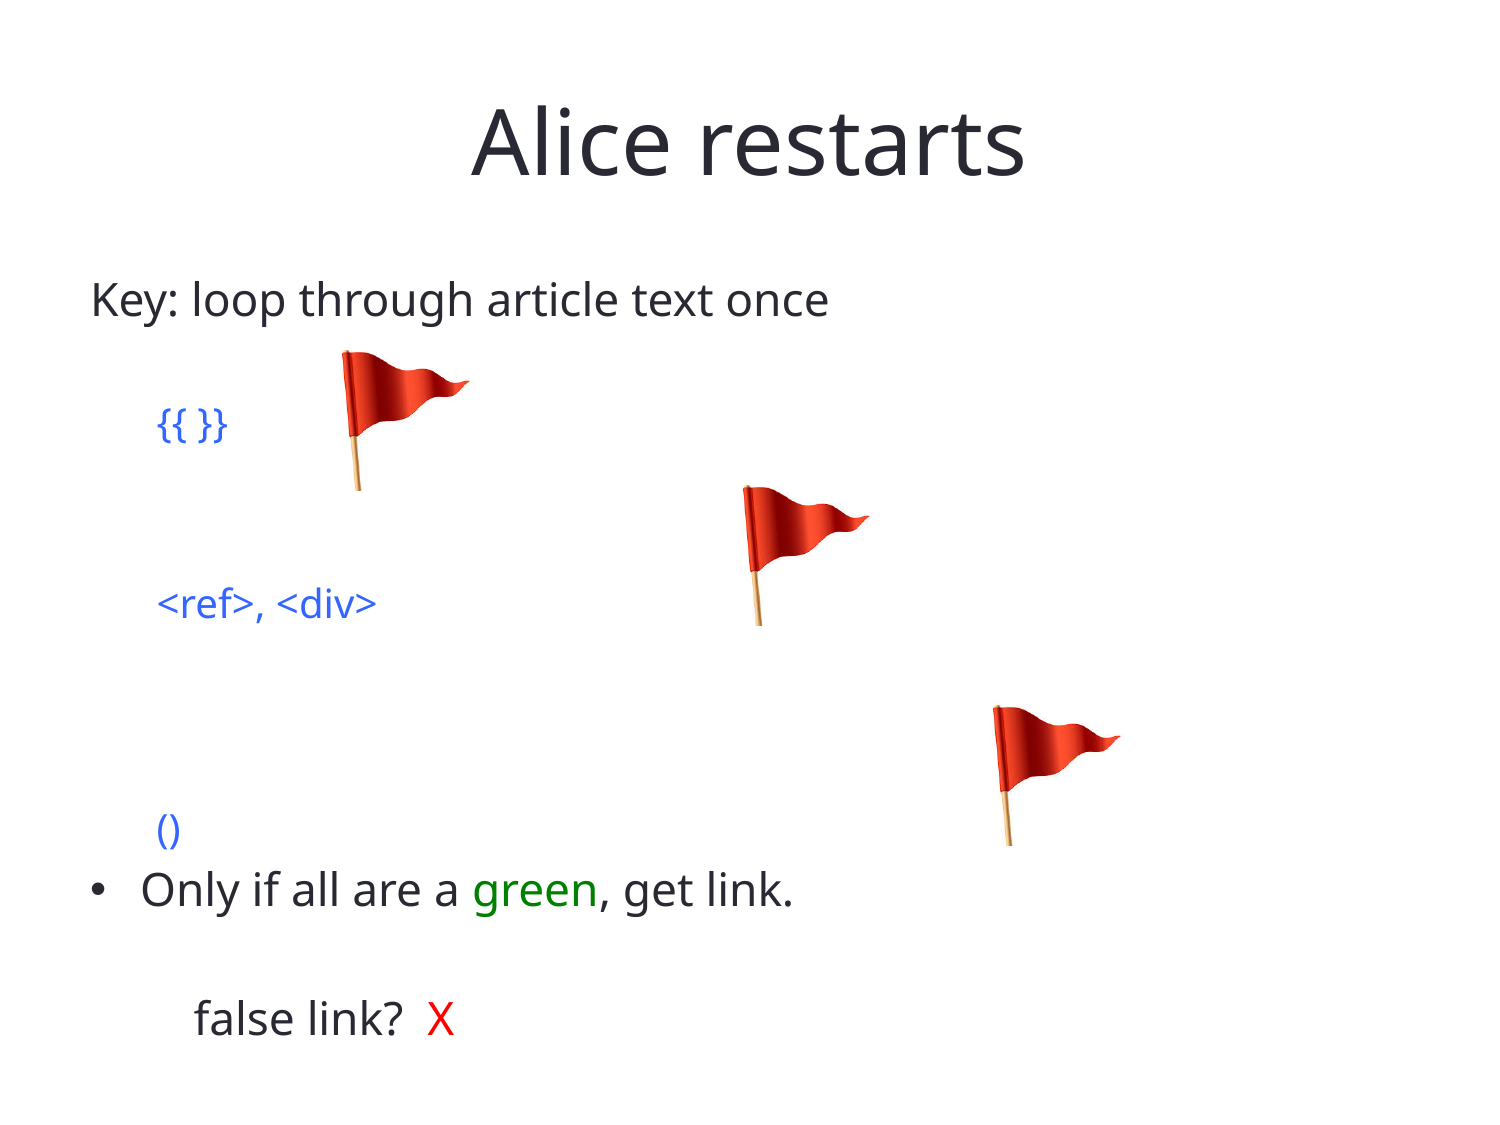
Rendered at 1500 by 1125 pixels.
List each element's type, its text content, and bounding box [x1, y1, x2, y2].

list Key: loop through article text once {{ }} <ref>, <div> () Only if all are a green, get link. false link? X [75, 262, 1425, 1059]
picture [323, 334, 480, 491]
title Alice restarts [75, 45, 1425, 233]
picture [723, 469, 881, 626]
picture [974, 689, 1131, 846]
